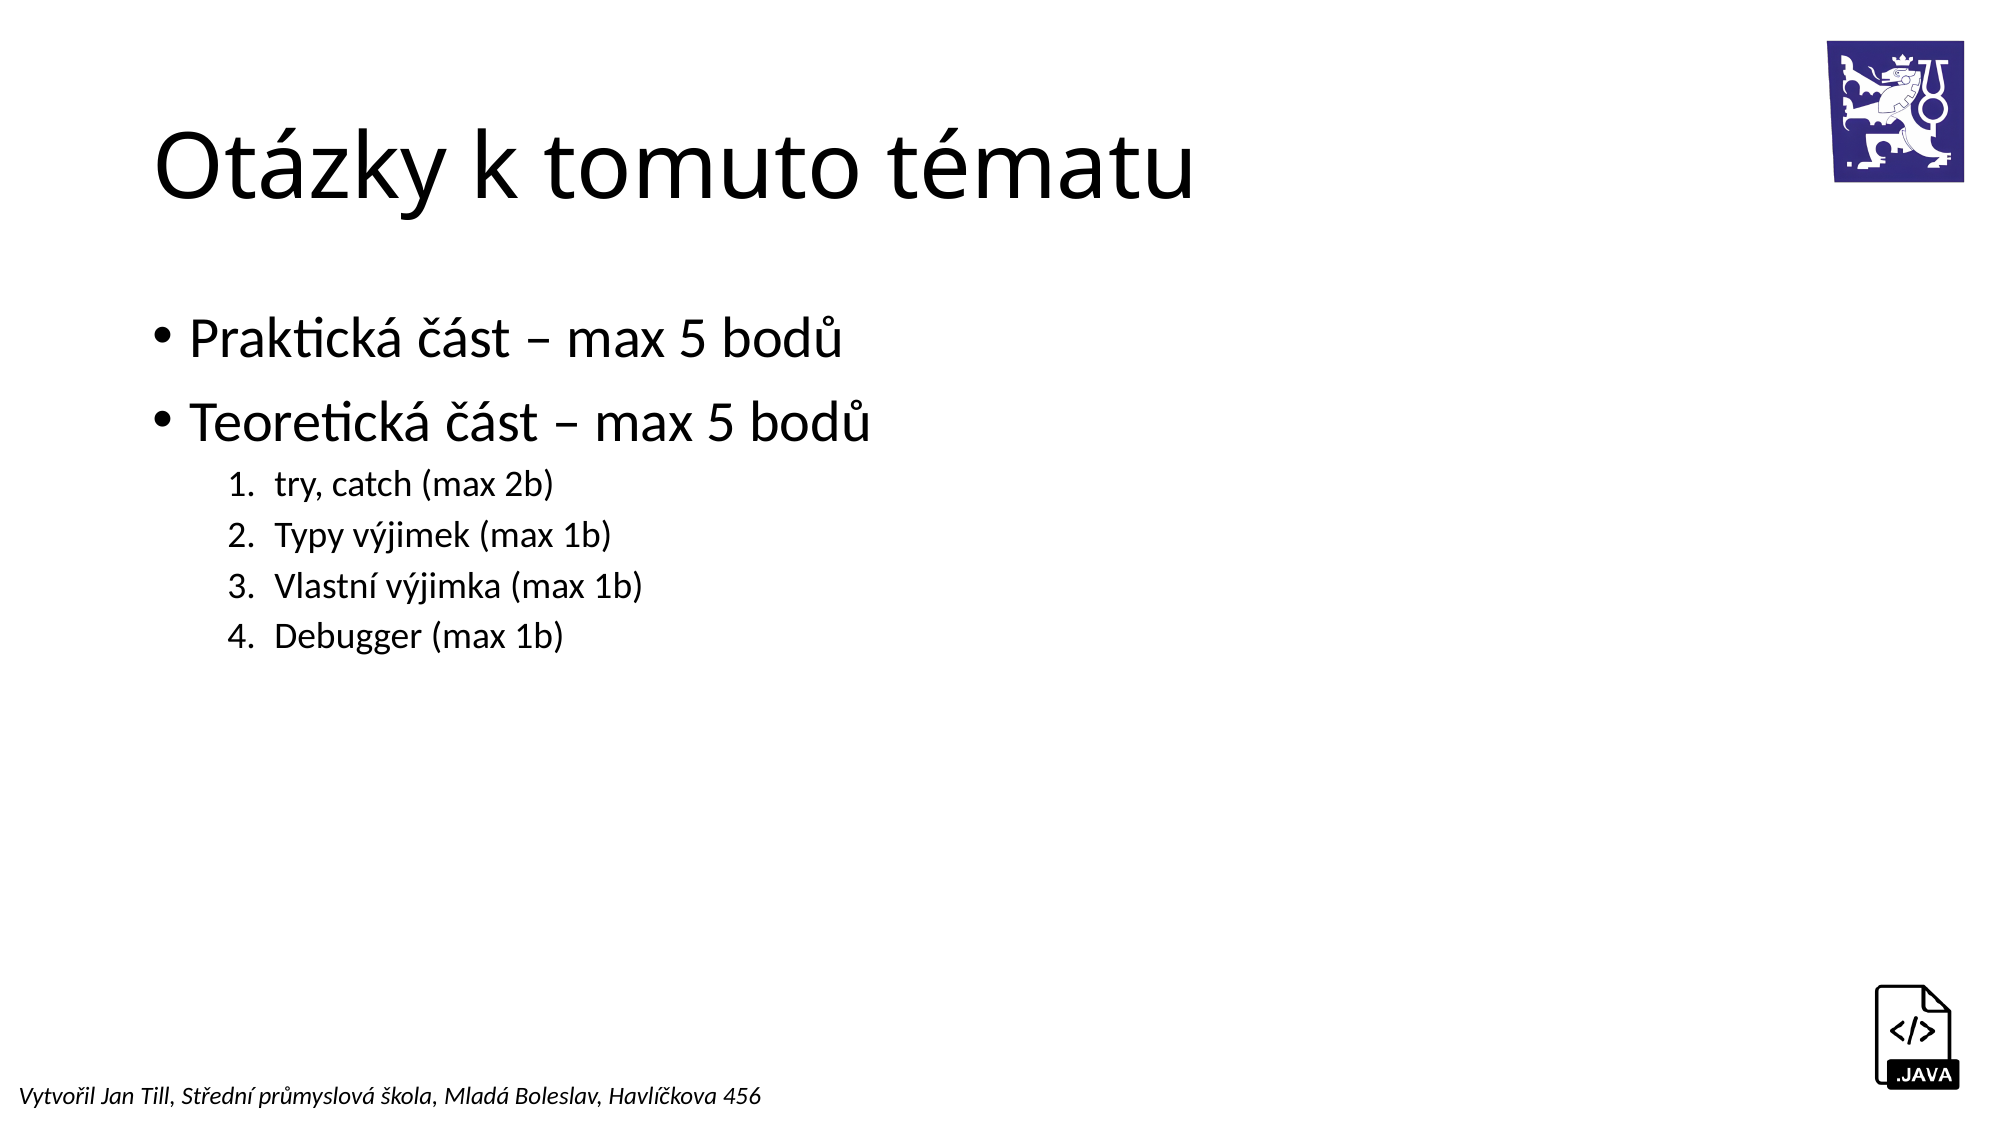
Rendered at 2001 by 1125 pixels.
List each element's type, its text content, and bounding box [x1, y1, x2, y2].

picture [1822, 38, 1969, 185]
list Praktická část – max 5 bodů Teoretická část – max 5 bodů try, catch (max 2b) Typy výjimek (max 1b) Vlastní výjimka (max 1b) Debugger (max 1b) [137, 299, 1863, 1014]
picture [1822, 947, 2000, 1125]
text_box Vytvořil Jan Till, Střední průmyslová škola, Mladá Boleslav, Havlíčkova 456 [3, 1072, 778, 1117]
title Otázky k tomuto tématu [137, 59, 1863, 278]
